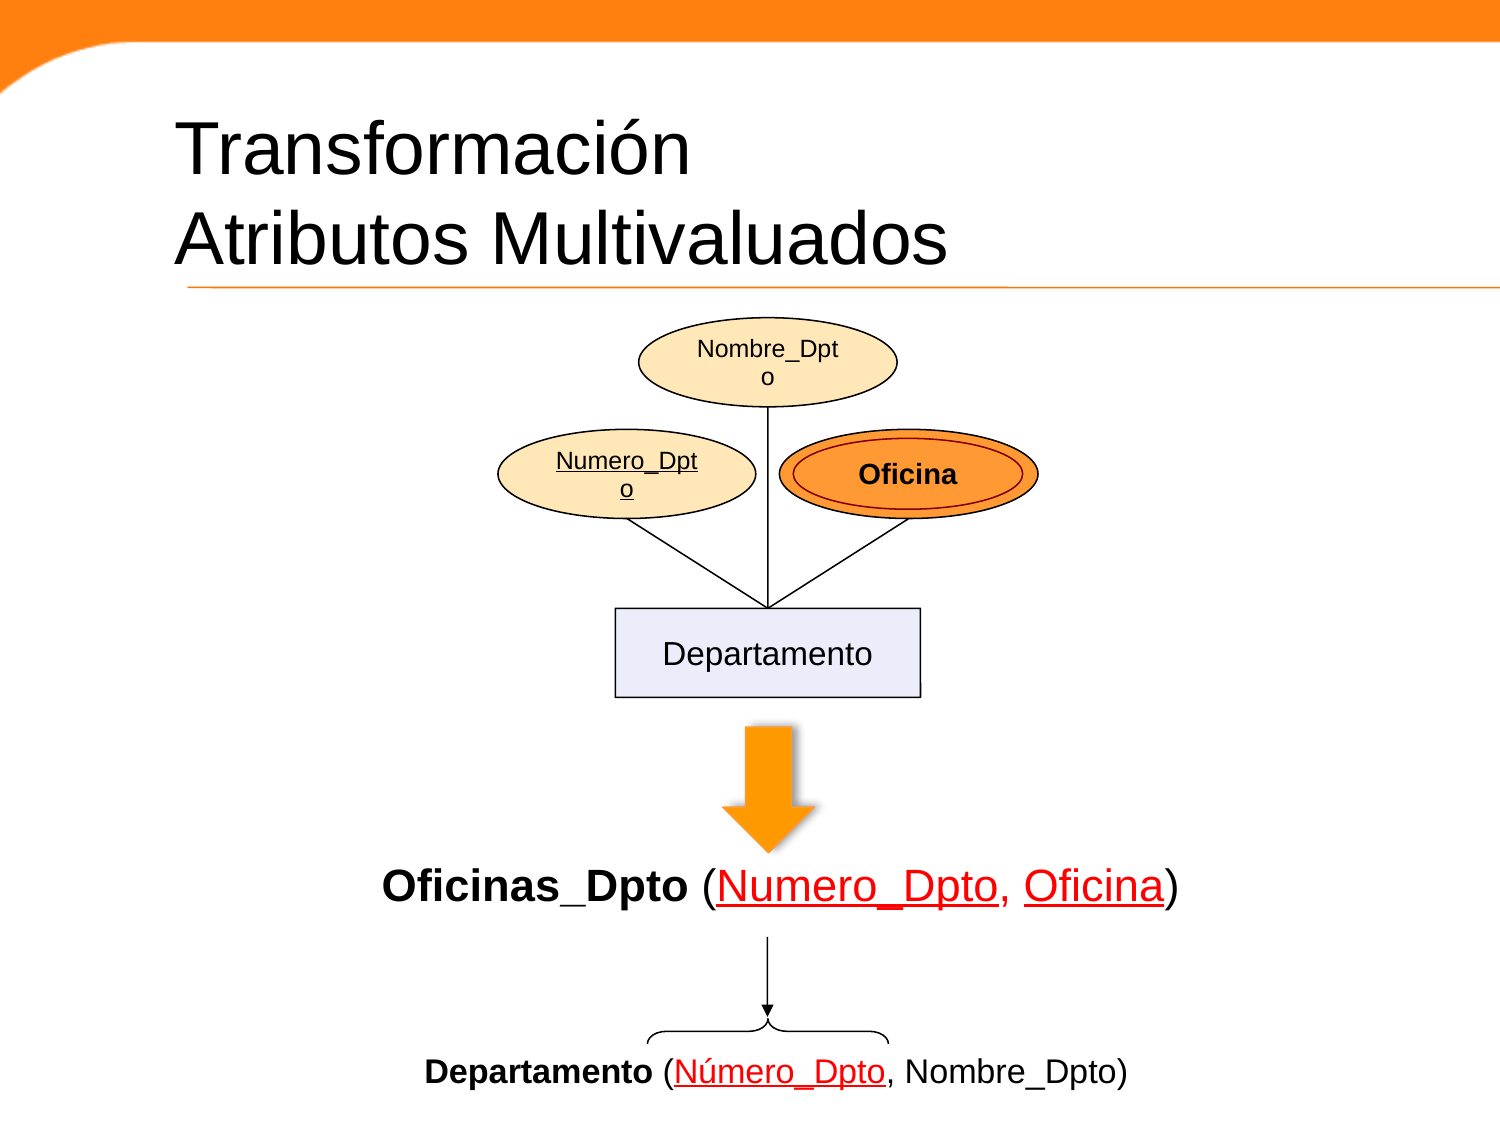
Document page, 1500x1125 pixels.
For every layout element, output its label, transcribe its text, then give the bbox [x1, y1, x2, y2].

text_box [497, 317, 1038, 698]
text_box [722, 727, 815, 853]
text_box Transformación Atributos Multivaluados [159, 97, 1486, 279]
text_box Oficinas_Dpto (Numero_Dpto, Oficina) [368, 851, 1169, 916]
picture [0, 0, 1500, 103]
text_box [410, 936, 1127, 1096]
